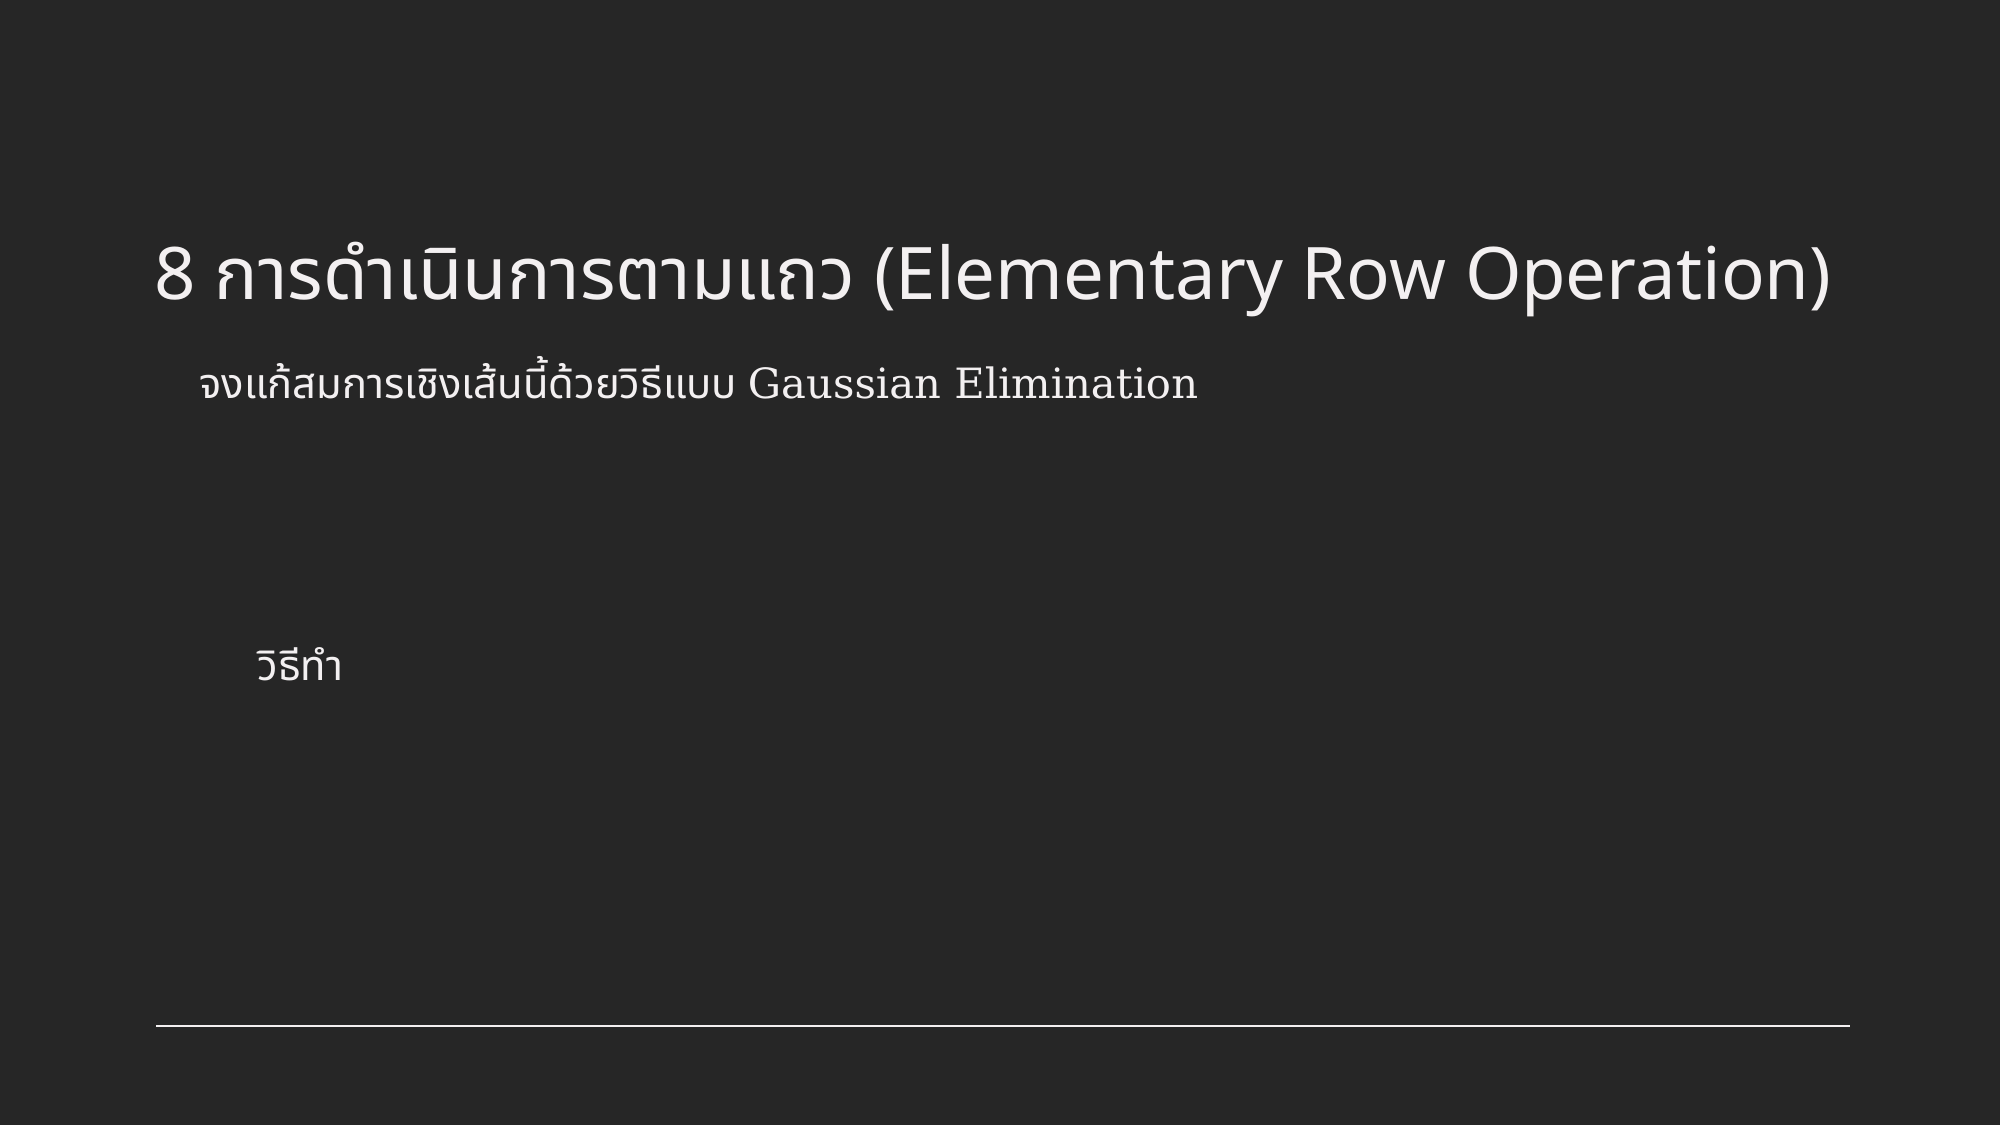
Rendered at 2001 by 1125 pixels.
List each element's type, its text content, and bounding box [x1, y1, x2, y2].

title 8 การดำเนินการตามแถว (Elementary Row Operation) [139, 143, 1850, 322]
